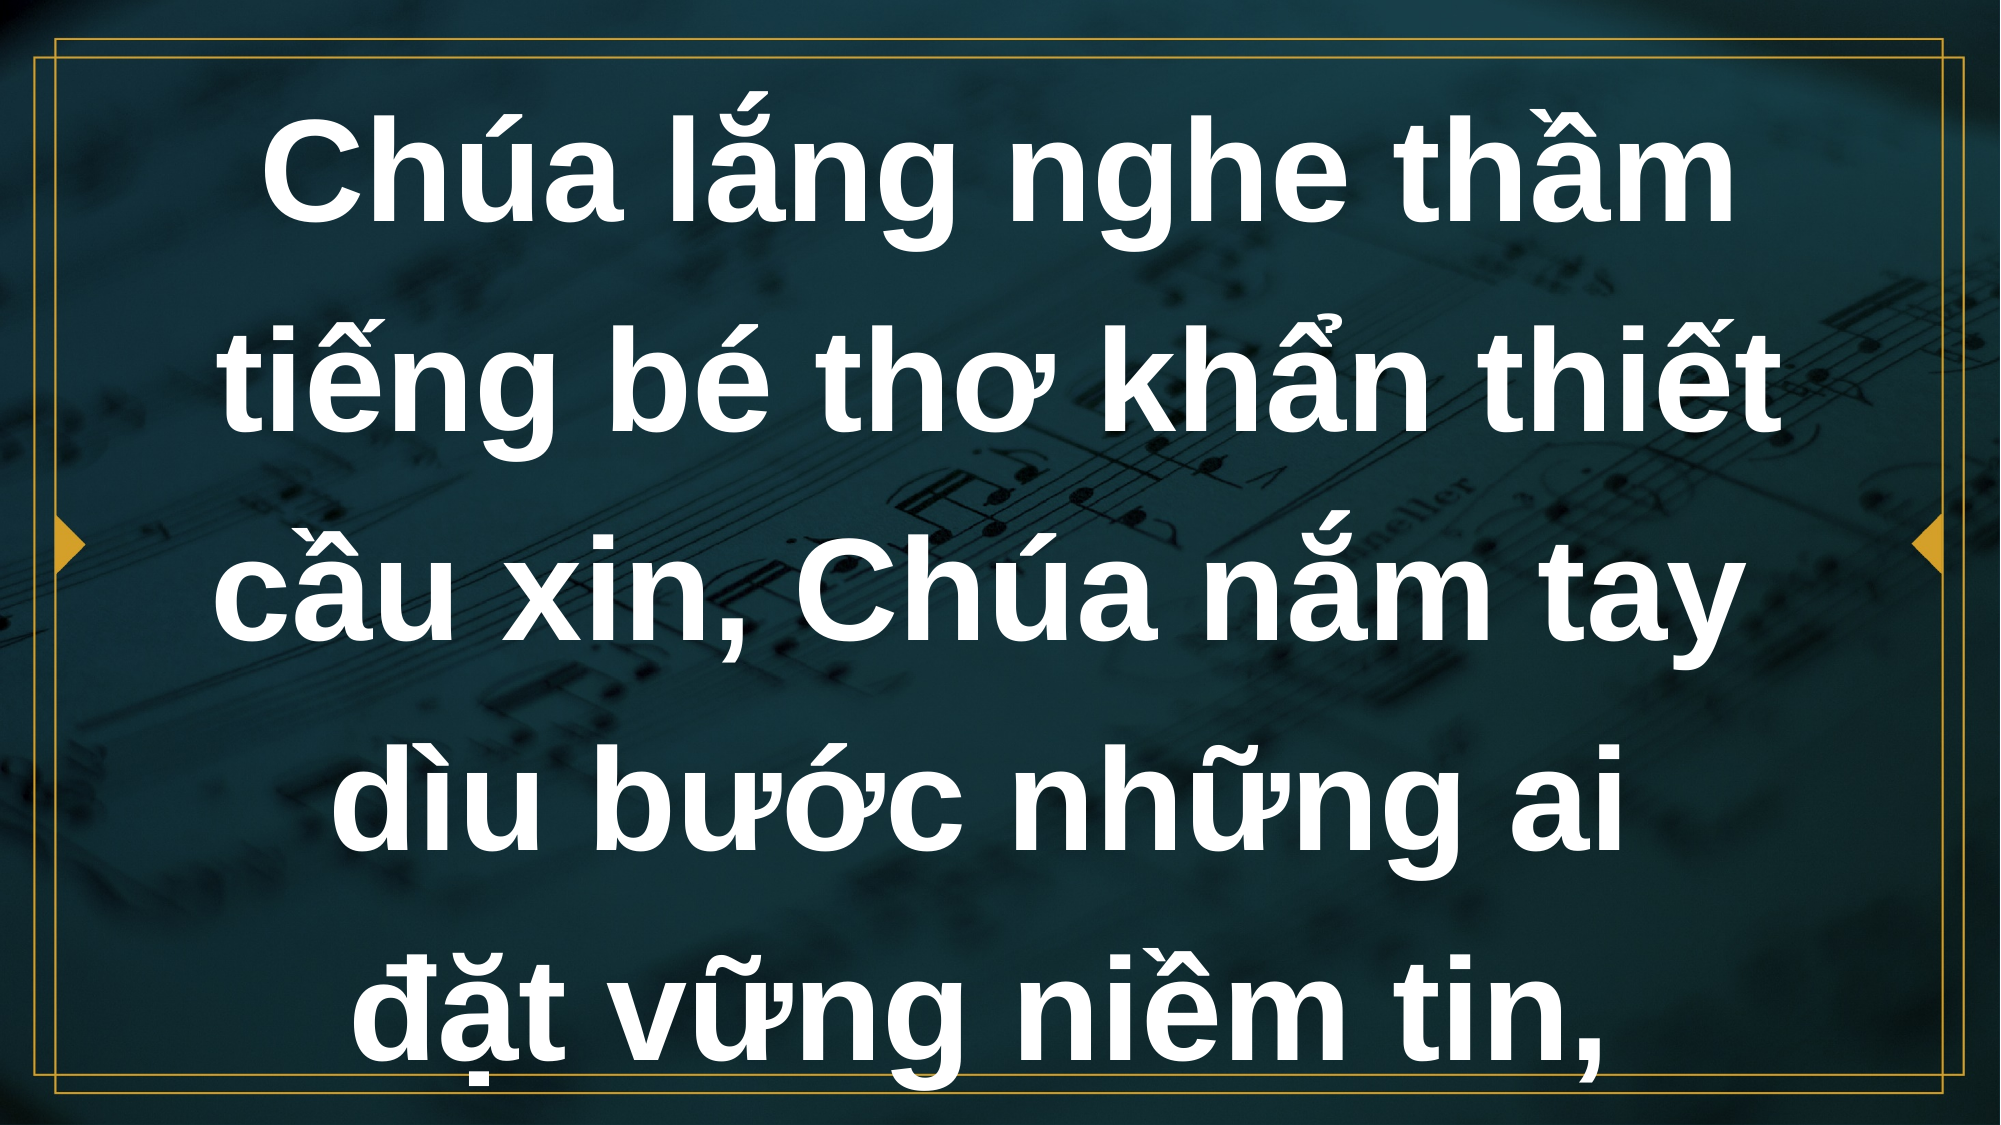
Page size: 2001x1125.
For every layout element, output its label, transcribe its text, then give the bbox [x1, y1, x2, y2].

picture [0, 0, 2000, 1125]
title Chúa lắng nghe thầm tiếng bé thơ khẩn thiết cầu xin, Chúa nắm tay dìu bước những ai đặt vững niềm tin, [55, 53, 1945, 1077]
